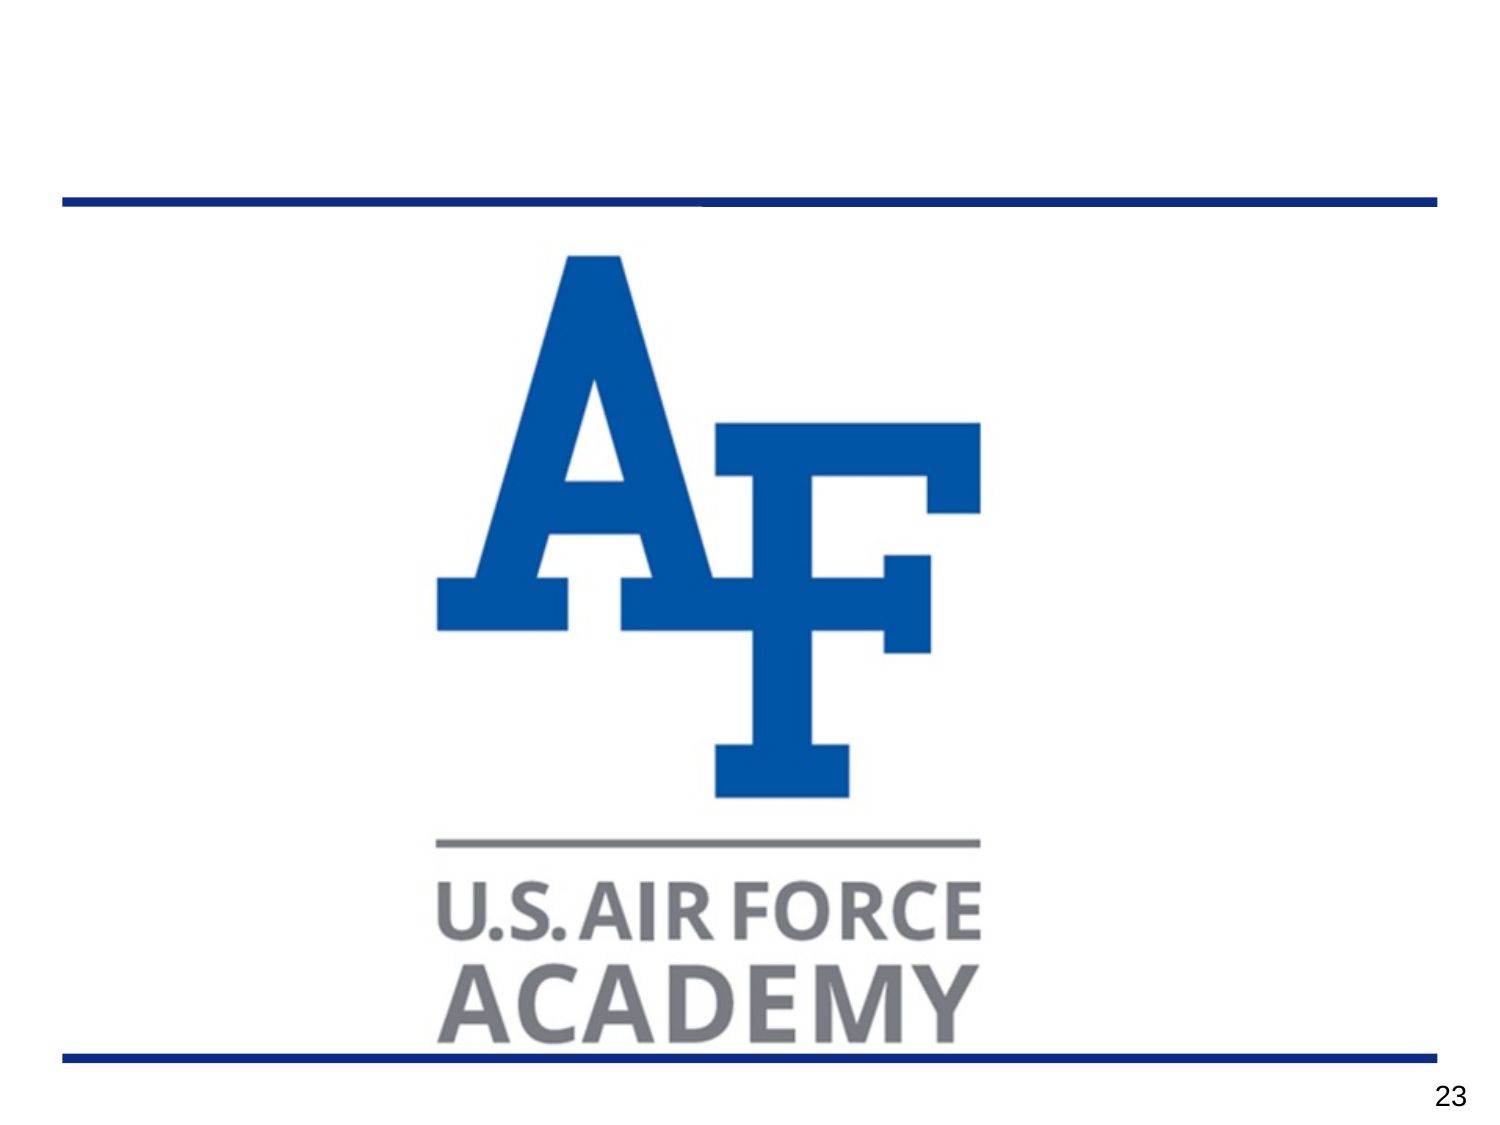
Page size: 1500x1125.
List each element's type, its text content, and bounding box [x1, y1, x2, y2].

picture [417, 240, 1083, 1052]
text_box 23 [1402, 1069, 1500, 1125]
